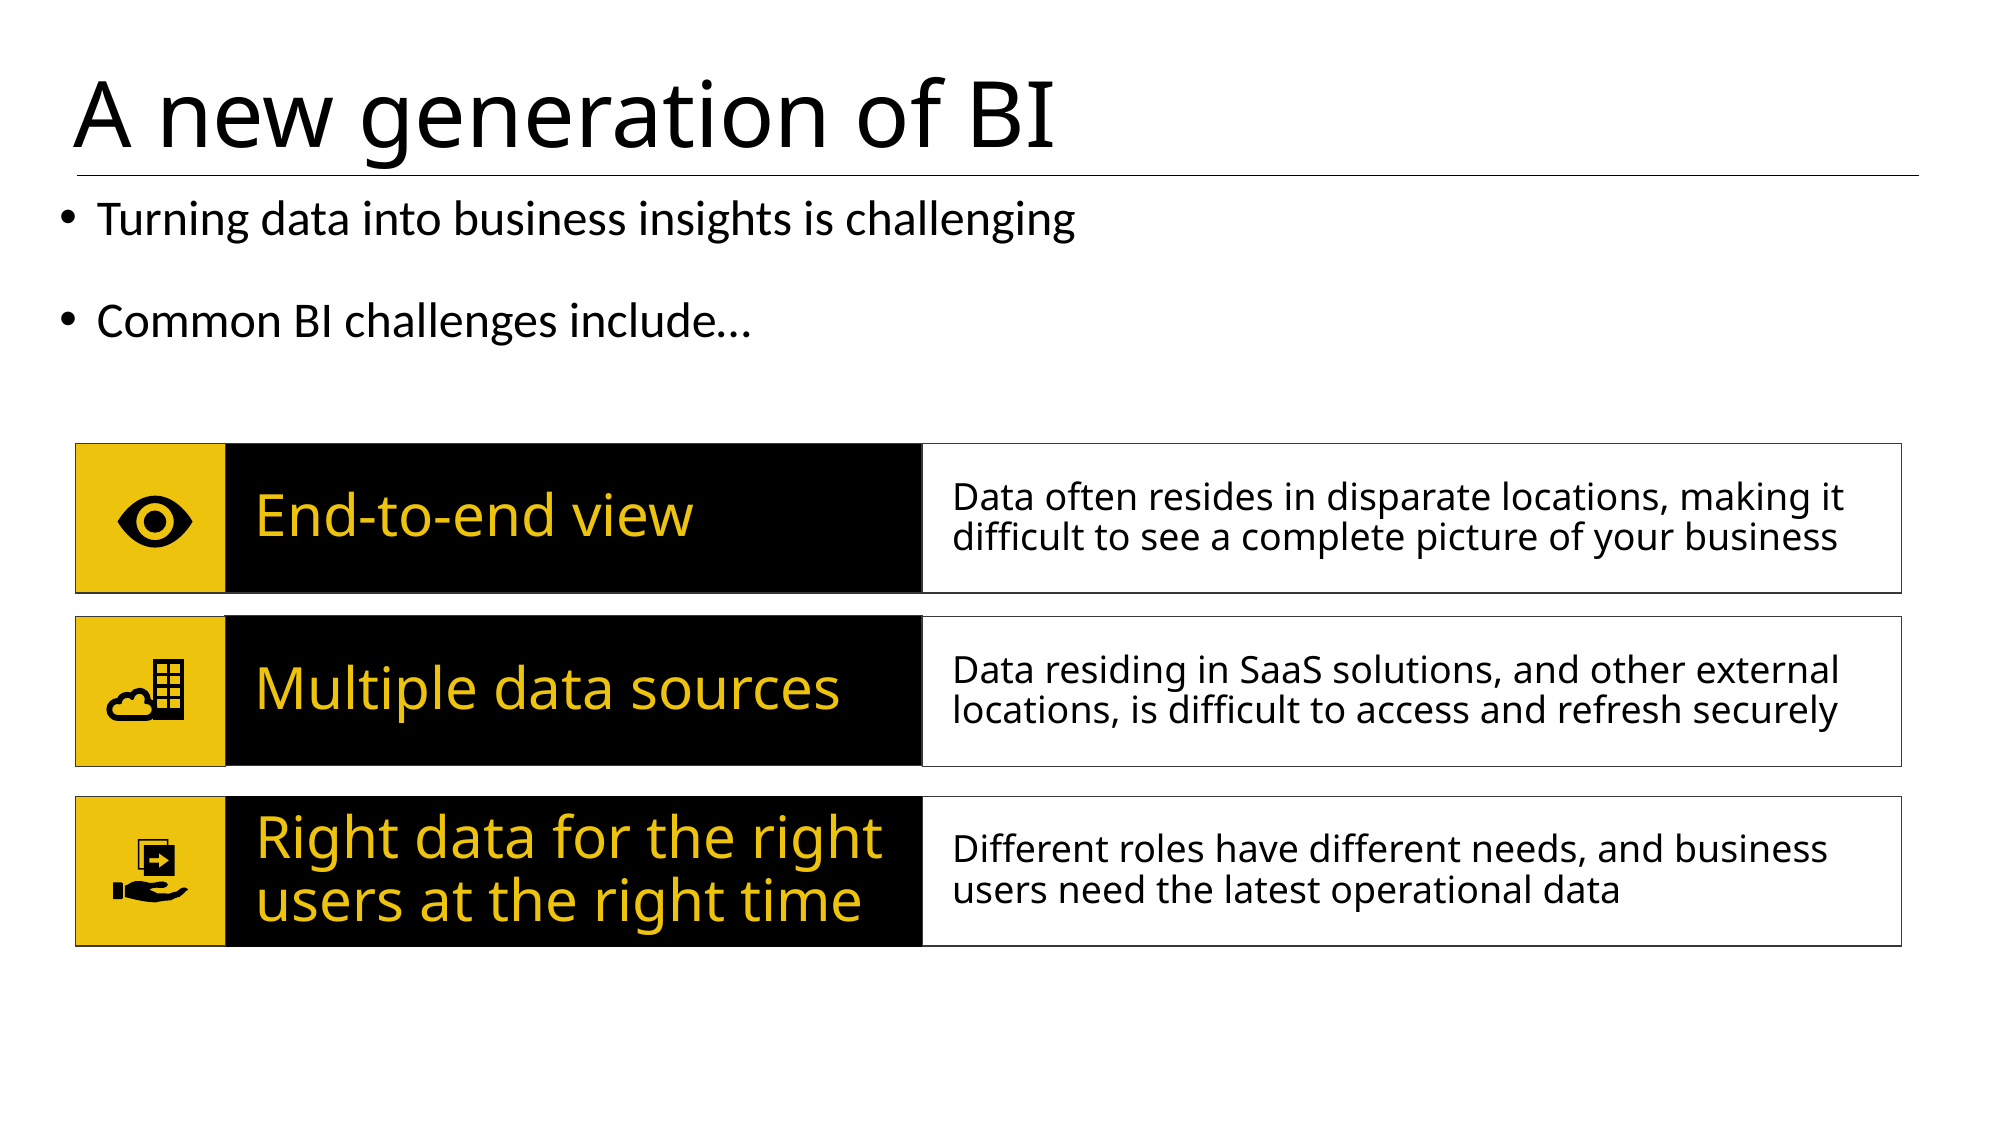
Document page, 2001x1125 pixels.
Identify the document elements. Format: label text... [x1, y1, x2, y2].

list Turning data into business insights is challenging [44, 191, 1957, 247]
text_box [75, 615, 1902, 767]
title A new generation of BI [44, 59, 1957, 178]
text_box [75, 443, 1902, 594]
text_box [75, 796, 1902, 947]
list Common BI challenges include… [44, 287, 1957, 1125]
